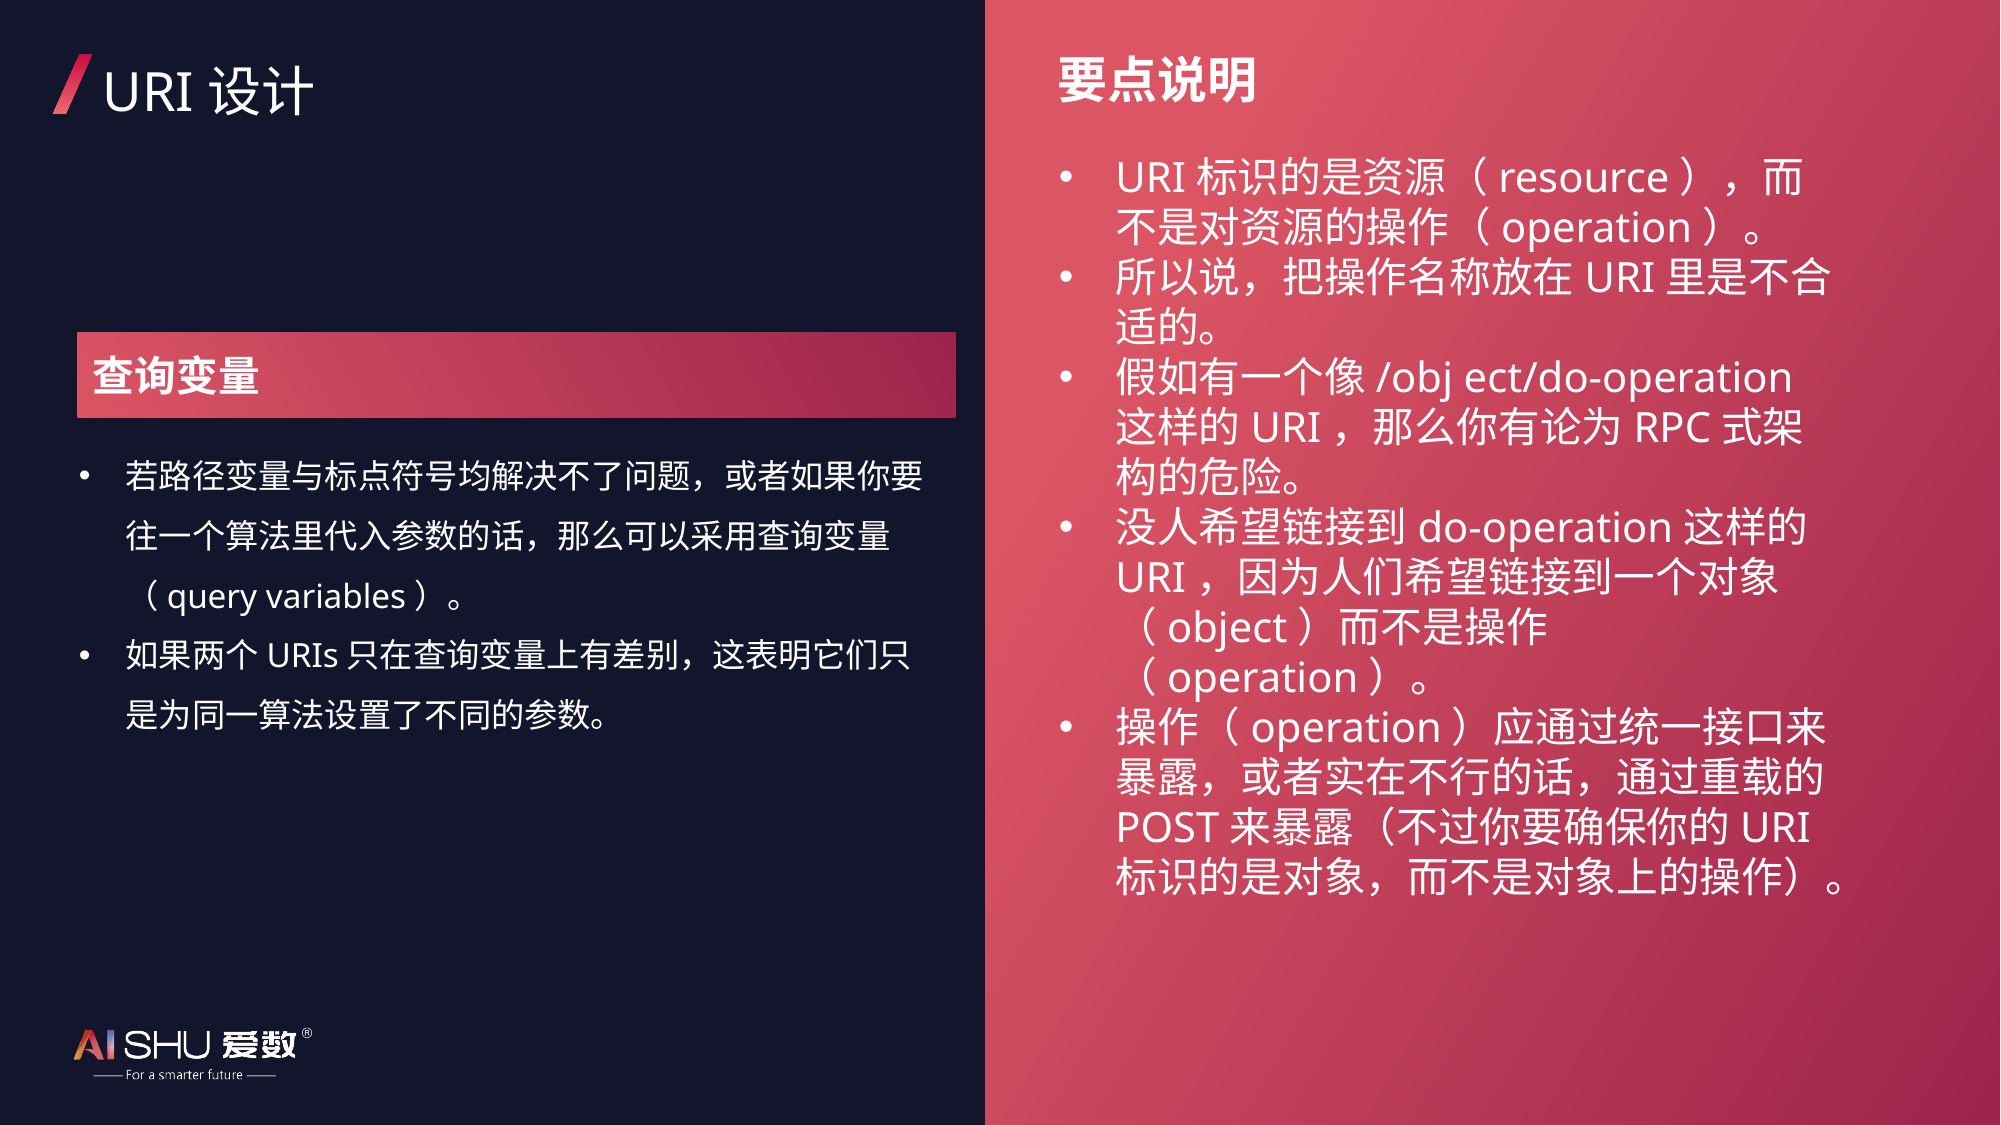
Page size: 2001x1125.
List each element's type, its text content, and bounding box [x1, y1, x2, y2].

text_box 若路径变量与标点符号均解决不了问题，或者如果你要往一个算法里代入参数的话，那么可以采用查询变量（query variables）。 如果两个URIs只在查询变量上有差别，这表明它们只是为同一算法设置了不同的参数。 [63, 427, 956, 742]
picture [53, 1004, 326, 1096]
title URI设计 [87, 36, 985, 157]
text_box 查询变量 [78, 342, 275, 408]
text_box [985, 0, 2000, 1125]
text_box [76, 332, 956, 419]
